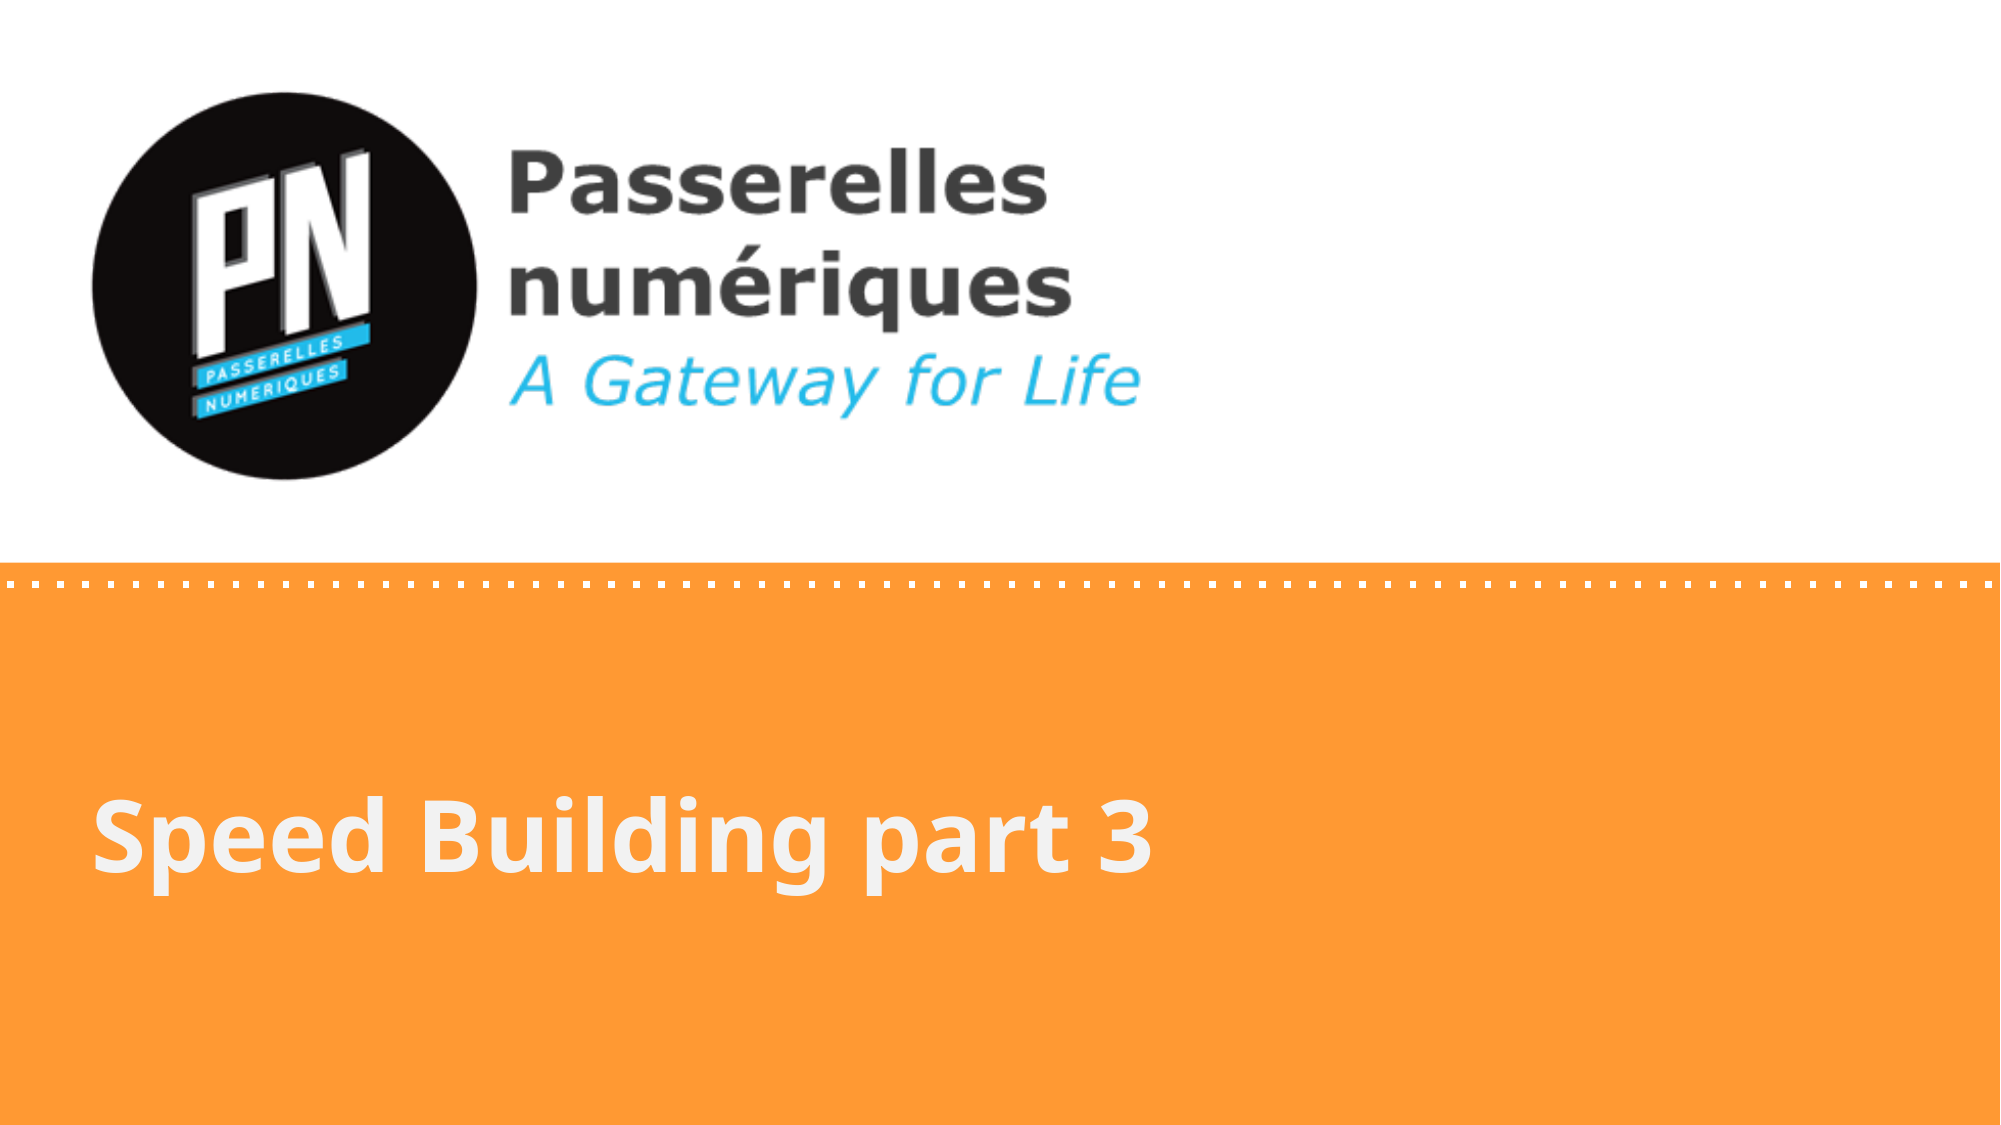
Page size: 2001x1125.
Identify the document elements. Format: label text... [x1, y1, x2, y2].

list Speed Building part 3 [76, 765, 1777, 837]
picture [89, 90, 1188, 484]
